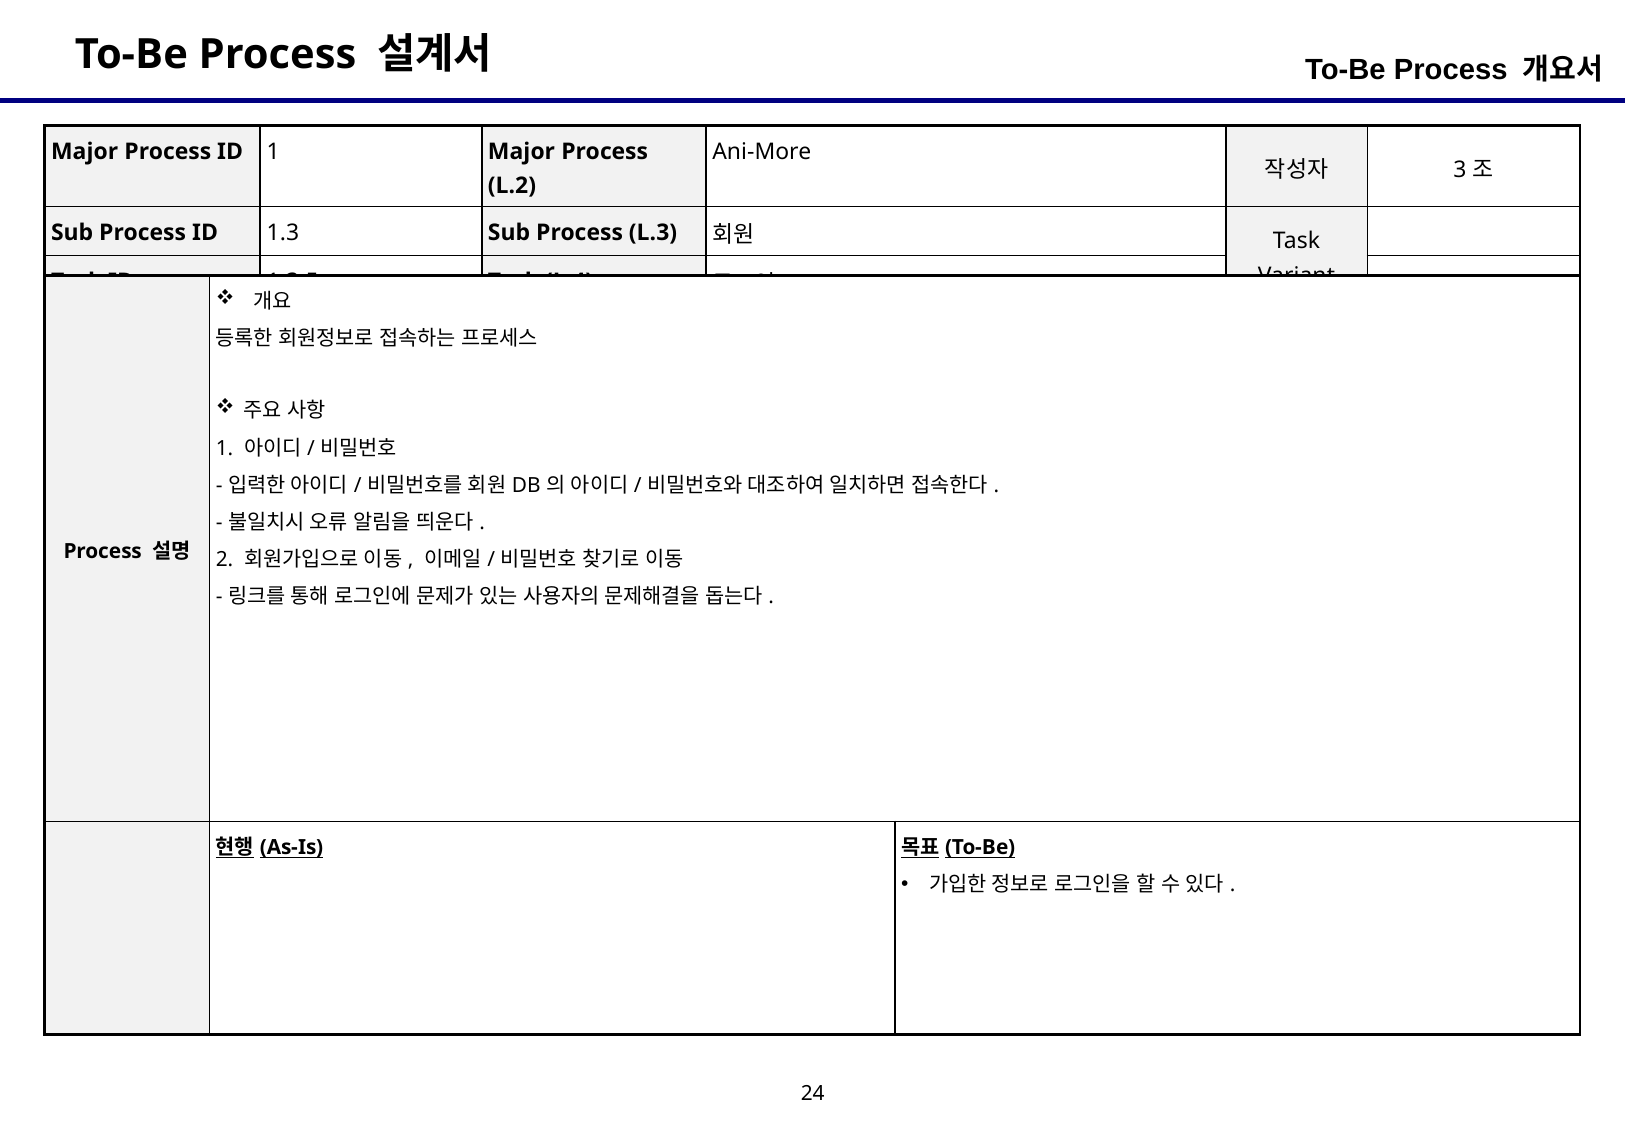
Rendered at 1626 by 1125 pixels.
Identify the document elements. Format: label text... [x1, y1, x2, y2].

table_header 작성자 [1227, 127, 1367, 206]
list To-Be Process 개요서 [1107, 42, 1604, 102]
table_cell 1.3.5 [261, 256, 481, 274]
table_header Major Process ID [46, 127, 259, 206]
table_cell Task (L.4) [483, 256, 705, 274]
table_cell 로그인 [707, 256, 1225, 274]
table_cell [1368, 256, 1579, 274]
table_cell [1368, 207, 1579, 255]
table_header 개요 등록한 회원정보로 접속하는 프로세스 주요 사항 1. 아이디/비밀번호 -입력한 아이디/비밀번호를 회원DB의 아이디/비밀번호와 대조하여 일치하면 접속한다. -불일치시 오류 알림을 띄운다. 2. 회원가입으로 이동, 이메일/비밀번호 찾기로 이동 -링크를 통해 로그인에 문제가 있는 사용자의 문제해결을 돕는다. [210, 277, 1579, 821]
table_cell [46, 822, 209, 1033]
table_cell Task Variant [1227, 207, 1367, 274]
table_cell 현행(As-Is) [210, 822, 894, 1033]
table_header Process 설명 [46, 277, 209, 821]
table_cell 회원 [707, 207, 1225, 255]
table_header Major Process (L.2) [483, 127, 705, 206]
table_header 1 [261, 127, 481, 206]
table_header 3조 [1368, 127, 1579, 206]
table_cell 1.3 [261, 207, 481, 255]
table_cell Task ID [46, 256, 259, 274]
table_cell Sub Process ID [46, 207, 259, 255]
table_cell Sub Process (L.3) [483, 207, 705, 255]
table_cell 목표(To-Be) 가입한 정보로 로그인을 할 수 있다. [896, 822, 1579, 1033]
table_header Ani-More [707, 127, 1225, 206]
